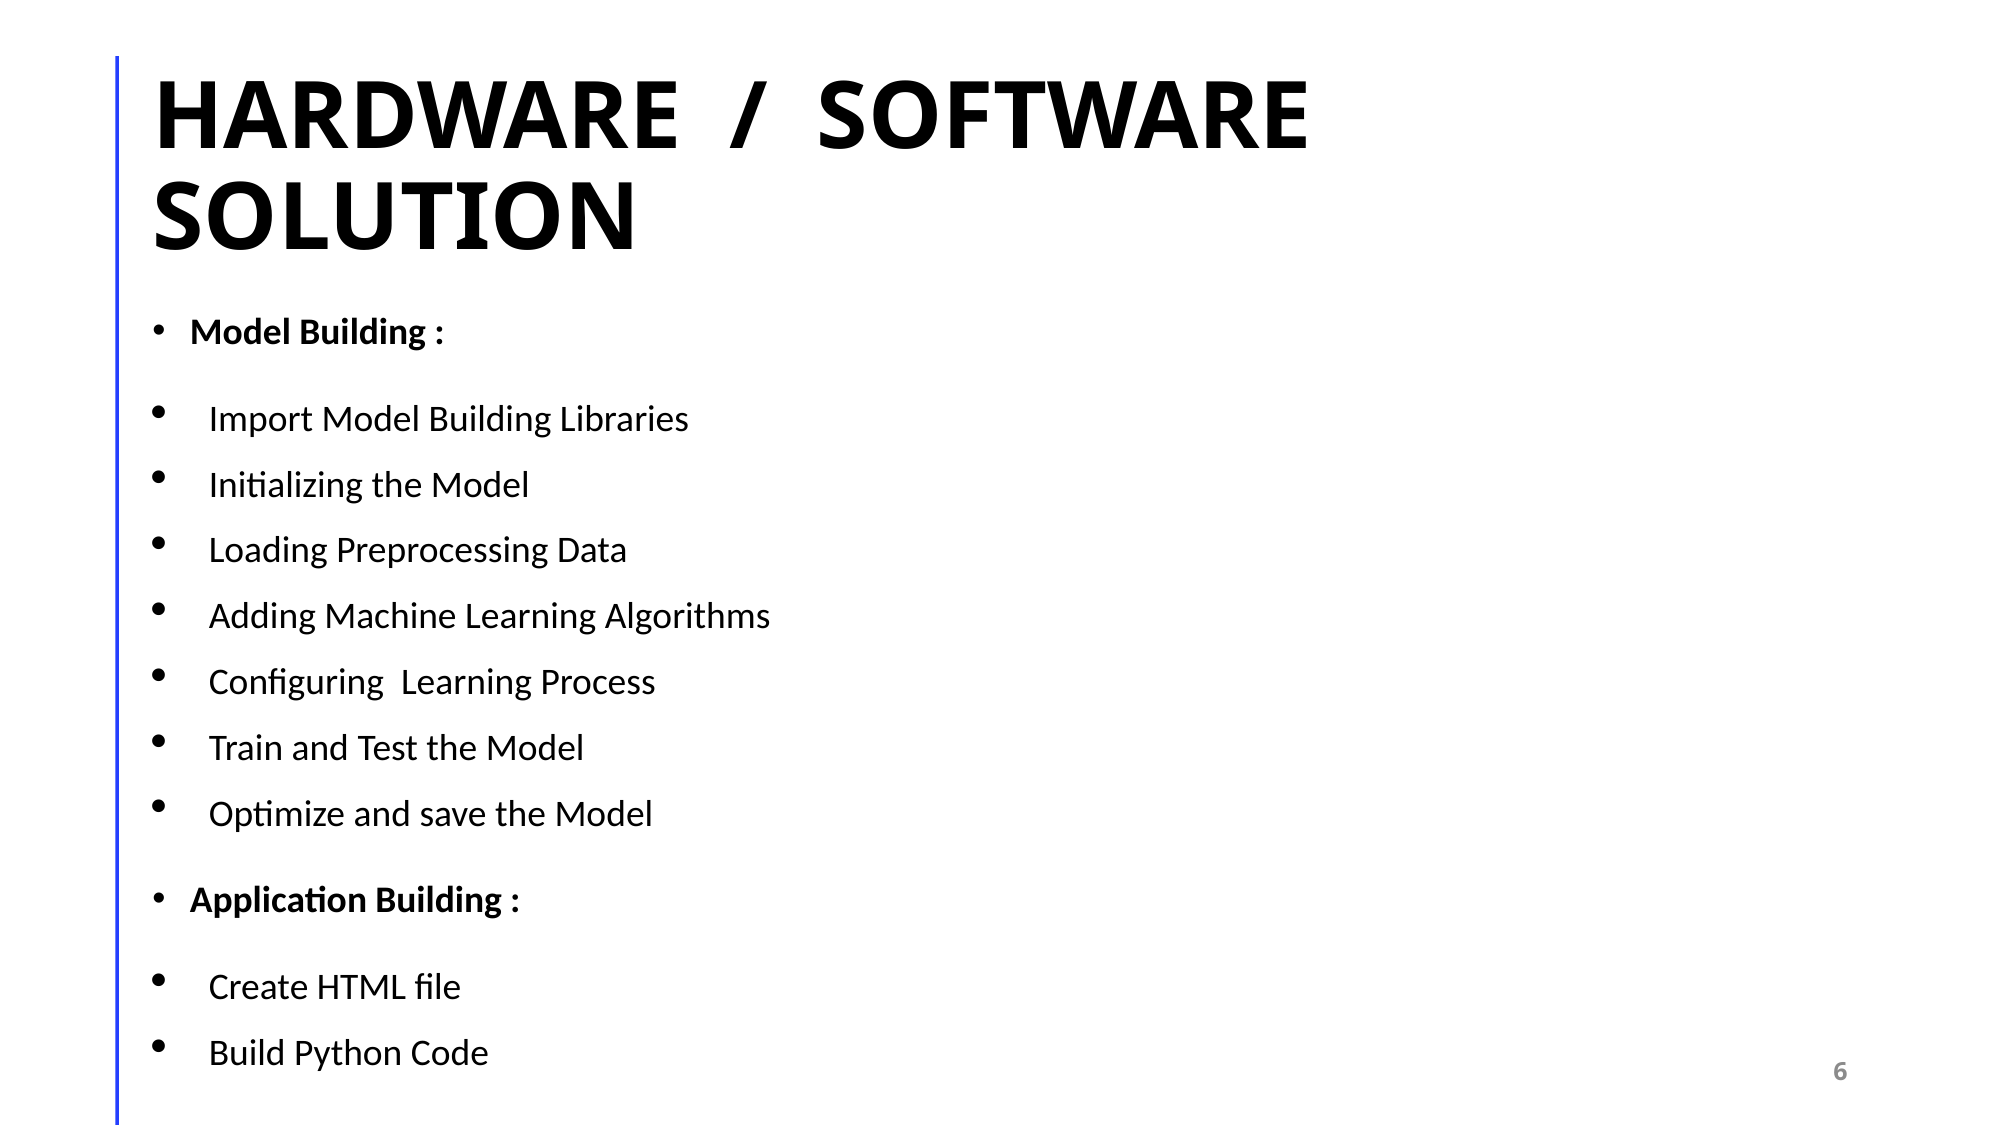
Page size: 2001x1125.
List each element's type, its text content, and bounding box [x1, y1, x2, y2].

slide_number 6 [1412, 1042, 1863, 1103]
list Model Building : Import Model Building Libraries Initializing the Model Loading Preprocessing Data Adding Machine Learning Algorithms Configuring Learning Process Train and Test the Model Optimize and save the Model Application Building : Create HTML file Build Python Code [137, 299, 1863, 1014]
title HARDWARE / SOFTWARE SOLUTION [137, 59, 1863, 278]
